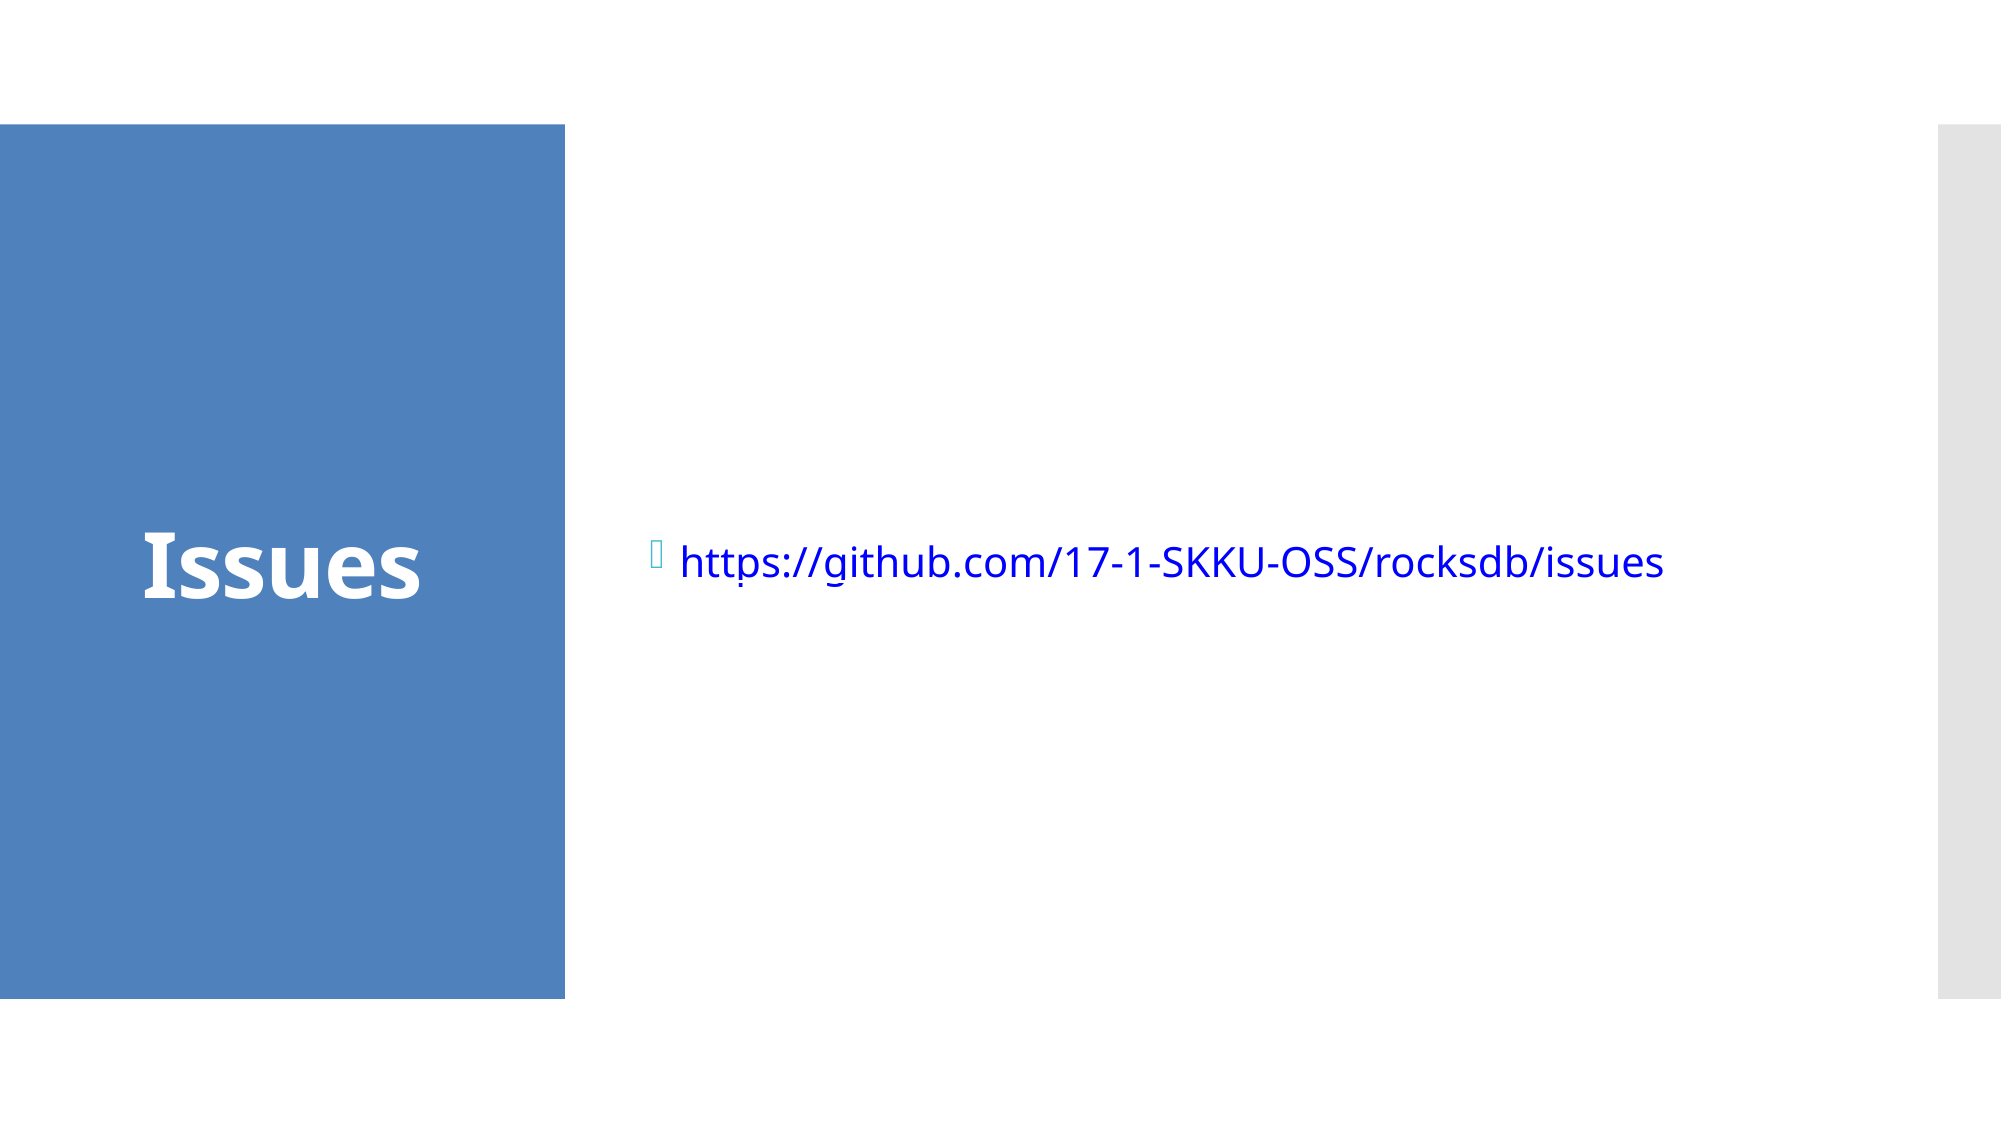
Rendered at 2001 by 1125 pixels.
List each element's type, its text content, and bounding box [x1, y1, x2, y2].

text_box https://github.com/17-1-SKKU-OSS/rocksdb/issues [634, 141, 1835, 982]
text_box Issues [41, 184, 525, 939]
